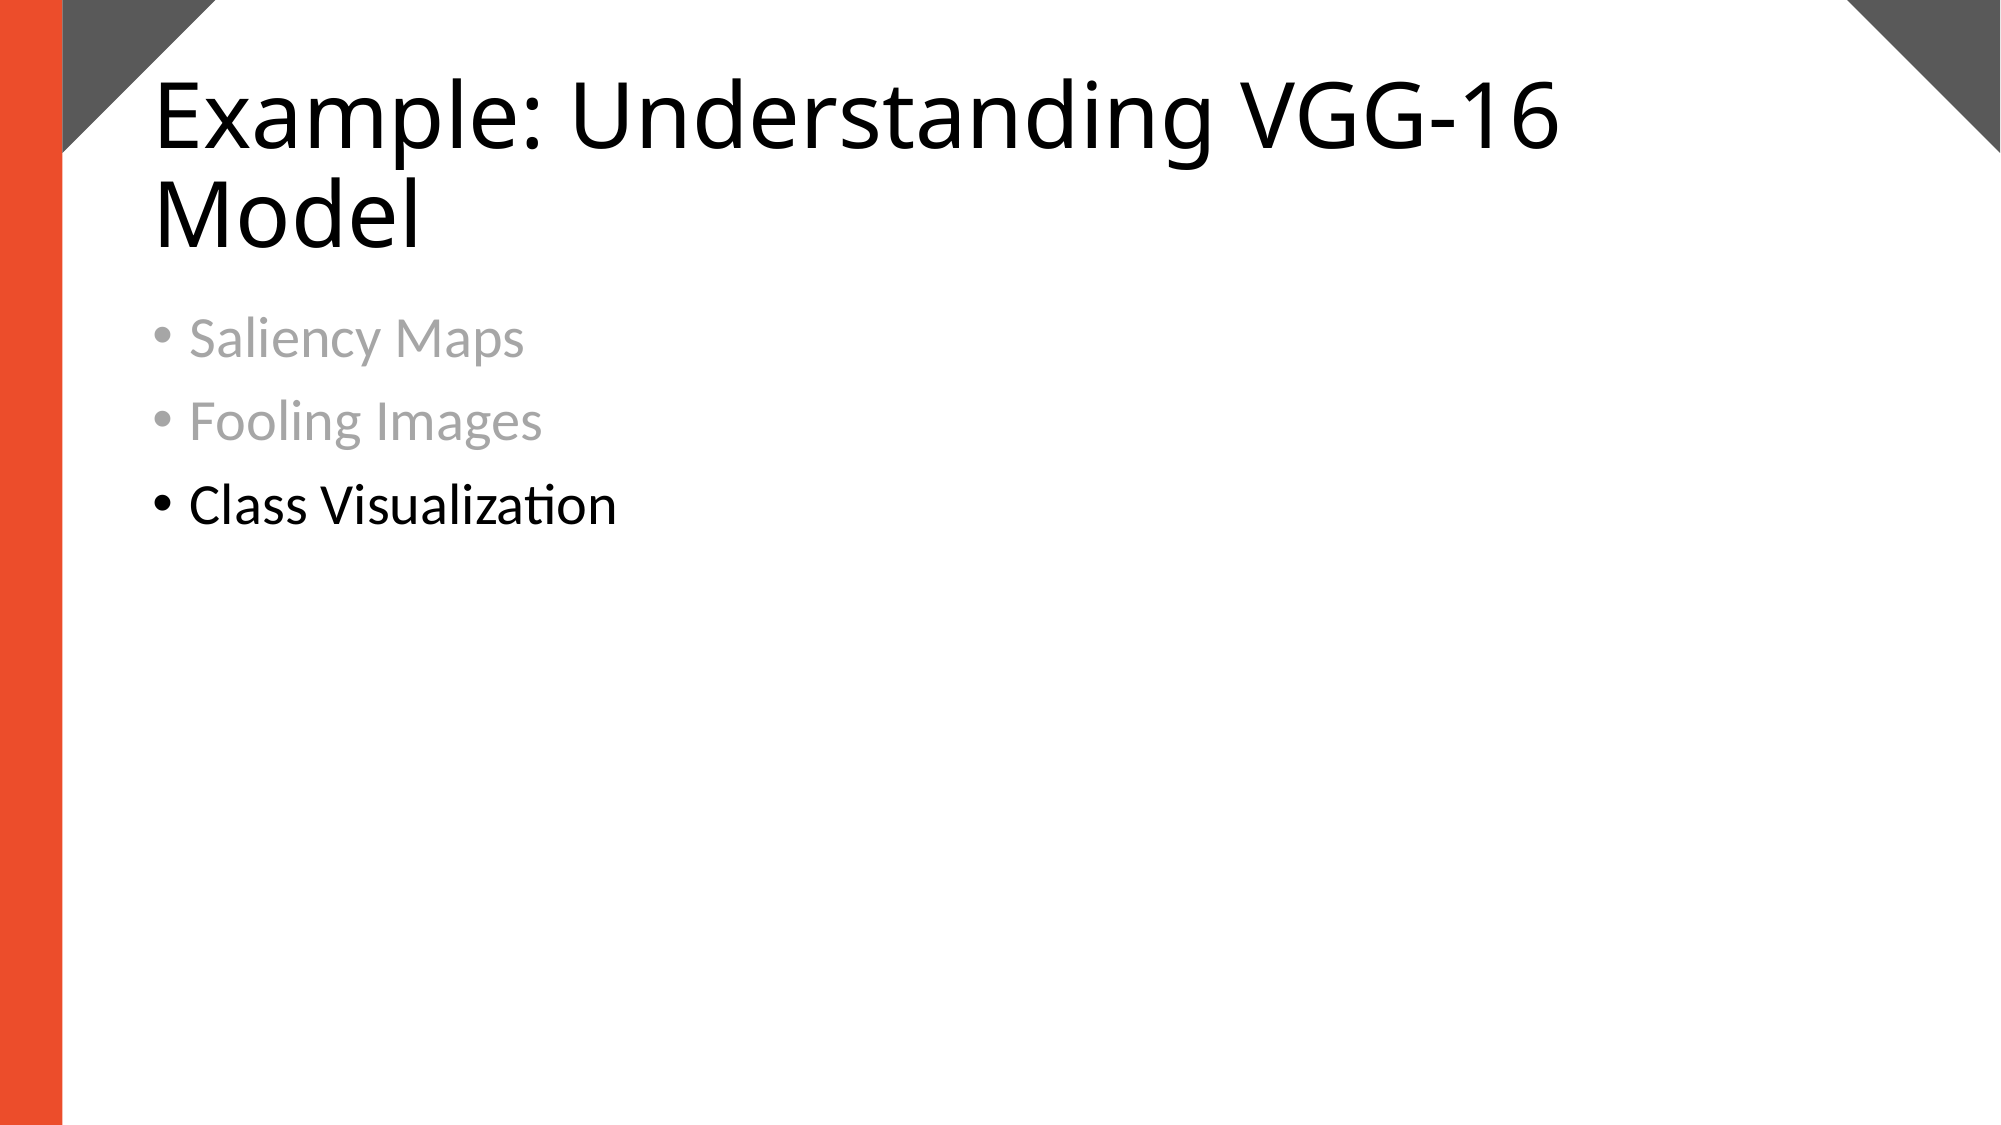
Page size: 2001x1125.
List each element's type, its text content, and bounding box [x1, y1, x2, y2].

title Example: Understanding VGG-16 Model [137, 59, 1863, 278]
list Saliency Maps Fooling Images Class Visualization [137, 299, 1121, 1014]
